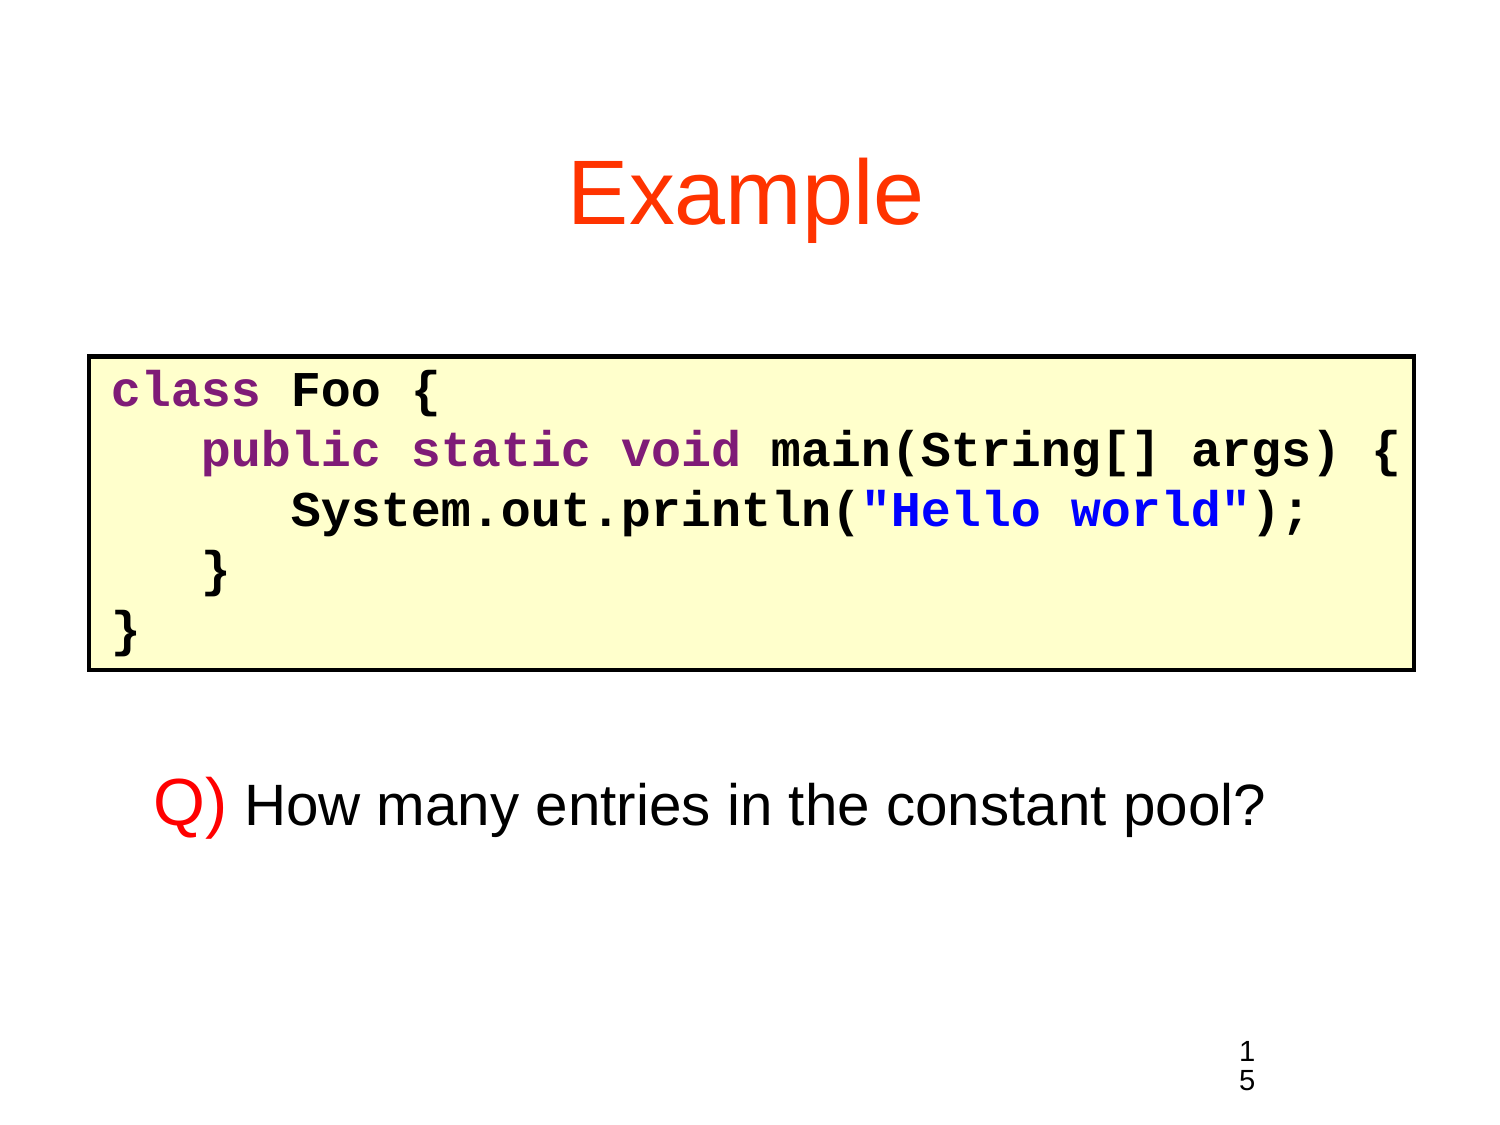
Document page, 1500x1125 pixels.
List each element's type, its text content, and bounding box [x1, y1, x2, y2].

slide_number 15 [1224, 1024, 1276, 1075]
title Example [112, 50, 1388, 325]
text_box Q) How many entries in the constant pool? [147, 759, 1356, 851]
text_box class Foo { public static void main(String[] args) { System.out.println("Hello world"); } } [89, 356, 1415, 671]
